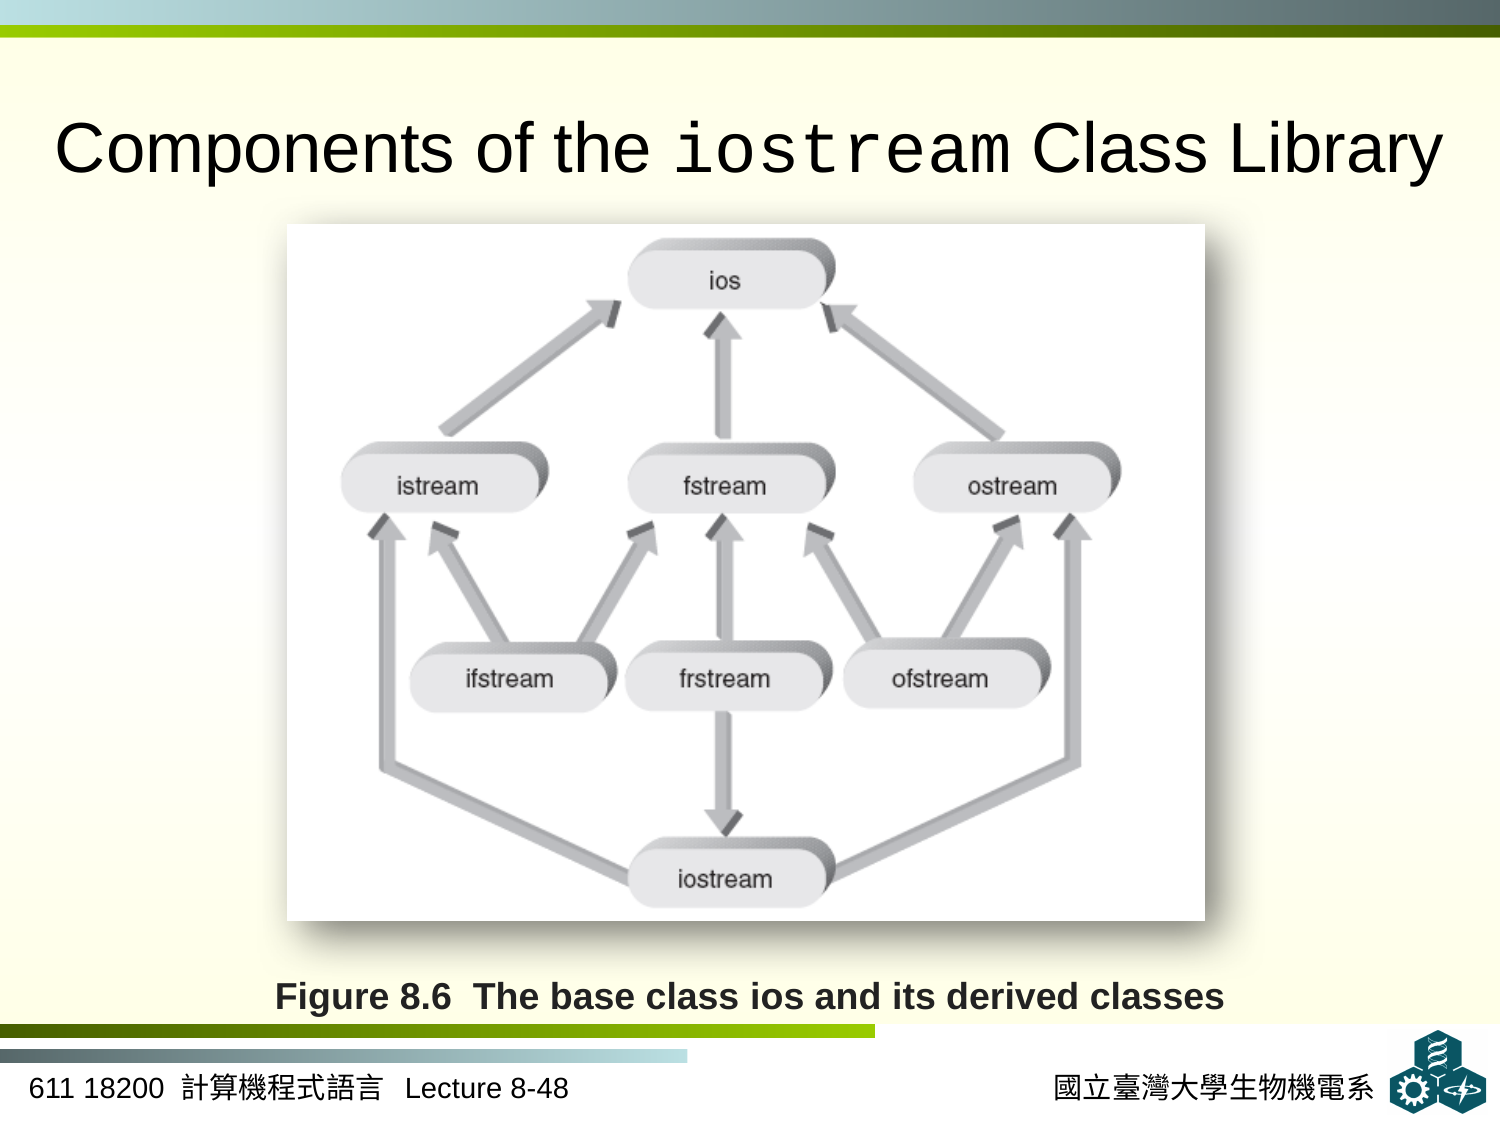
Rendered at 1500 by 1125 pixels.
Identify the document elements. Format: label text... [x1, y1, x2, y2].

picture [287, 224, 1205, 921]
title Components of the iostream Class Library [0, 49, 1500, 238]
text_box Figure 8.6 The base class ios and its derived classes [0, 964, 1500, 1025]
picture [1387, 1029, 1488, 1115]
